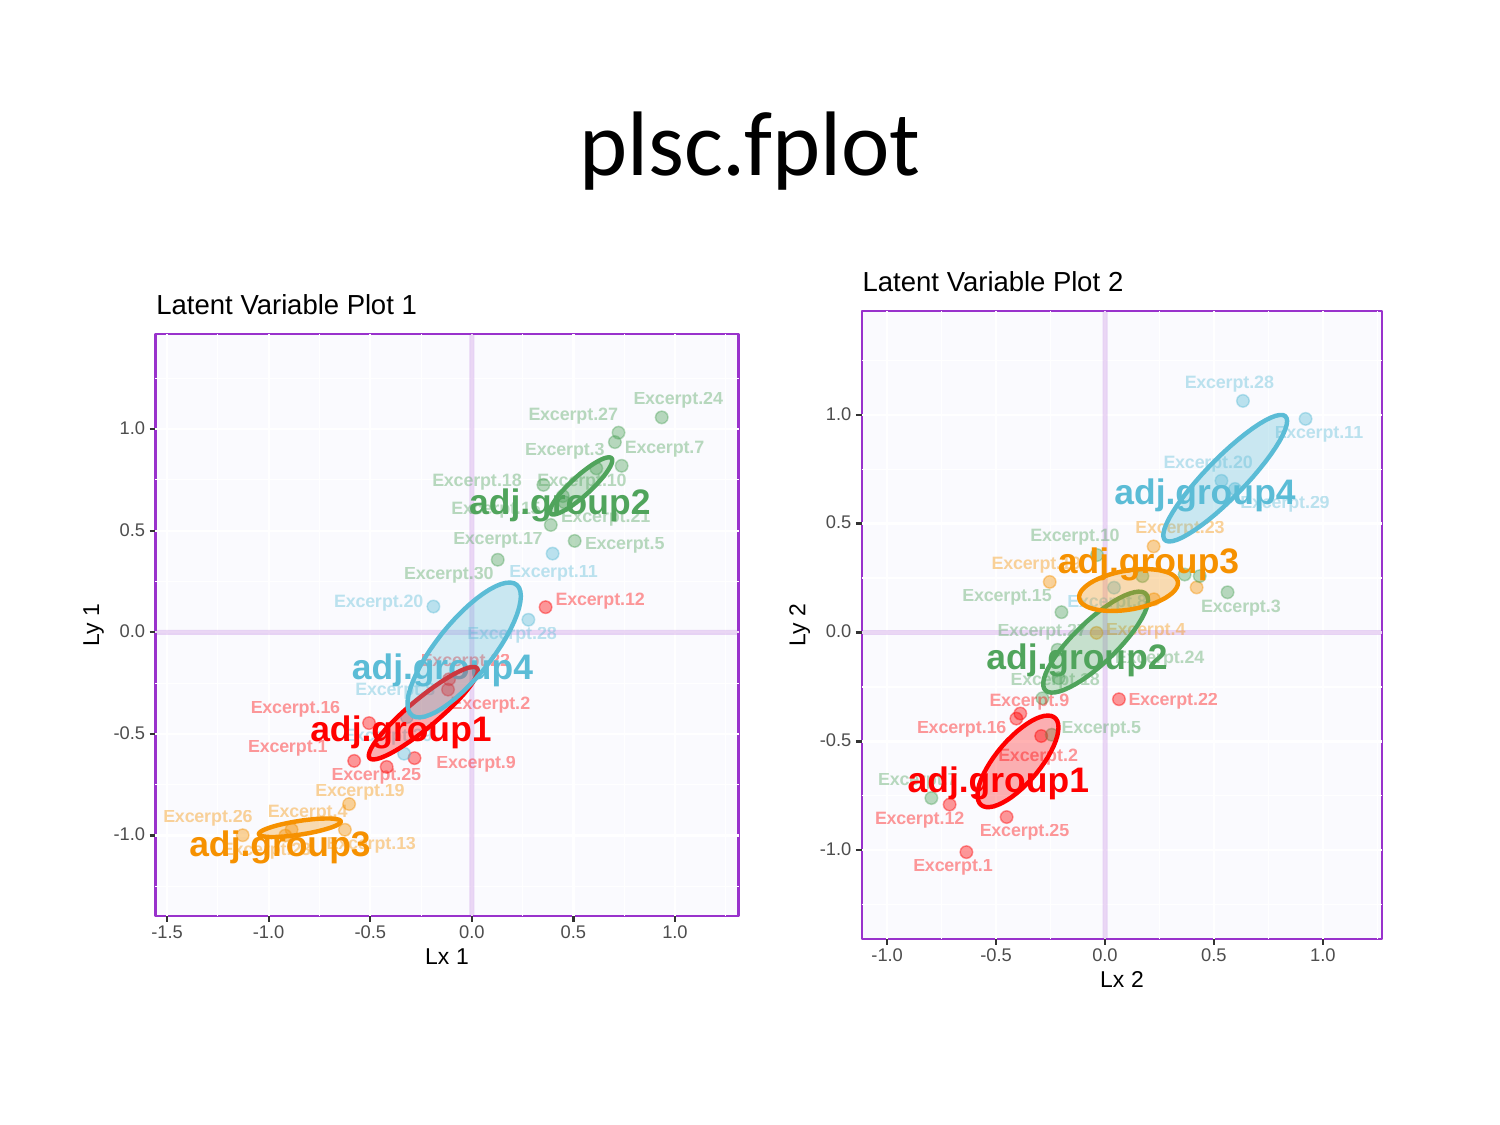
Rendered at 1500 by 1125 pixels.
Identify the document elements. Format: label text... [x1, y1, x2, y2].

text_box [74, 262, 1426, 1006]
title plsc.fplot [75, 45, 1425, 233]
